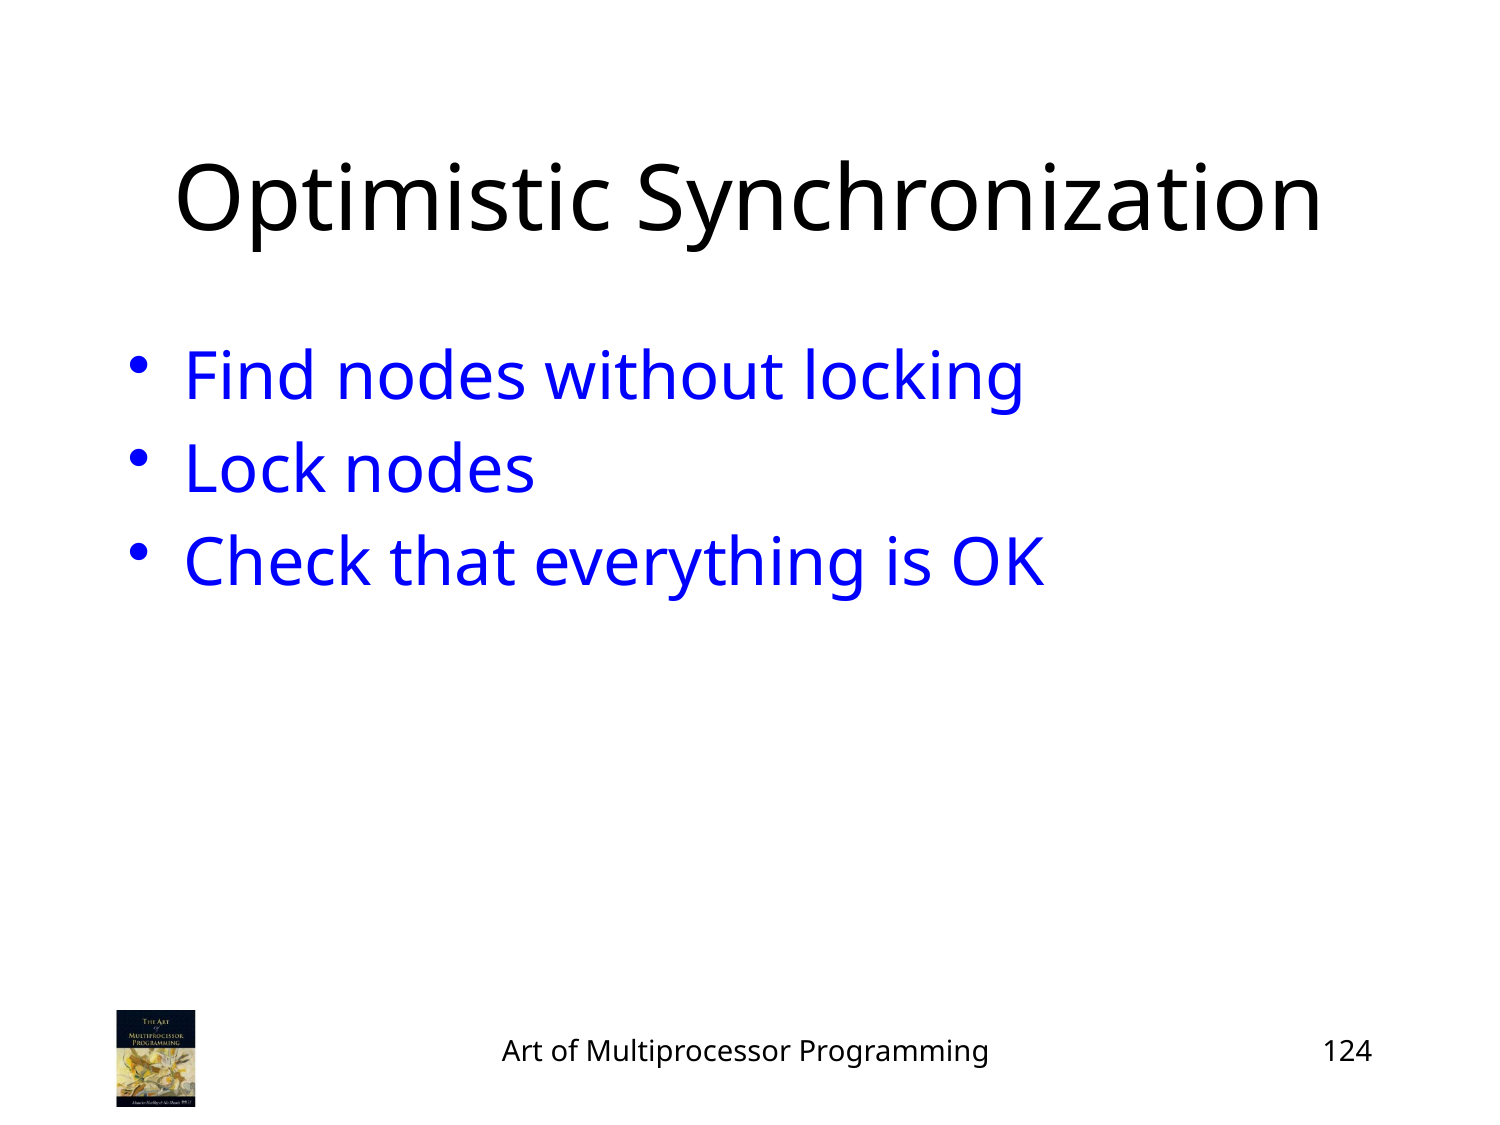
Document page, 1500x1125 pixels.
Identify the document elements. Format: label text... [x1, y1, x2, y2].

picture [107, 1010, 204, 1107]
title Optimistic Synchronization [112, 99, 1388, 288]
footer Art of Multiprocessor Programming [464, 1024, 1028, 1101]
slide_number 124 [1074, 1024, 1388, 1101]
list Find nodes without locking Lock nodes Check that everything is OK [112, 324, 1388, 1001]
